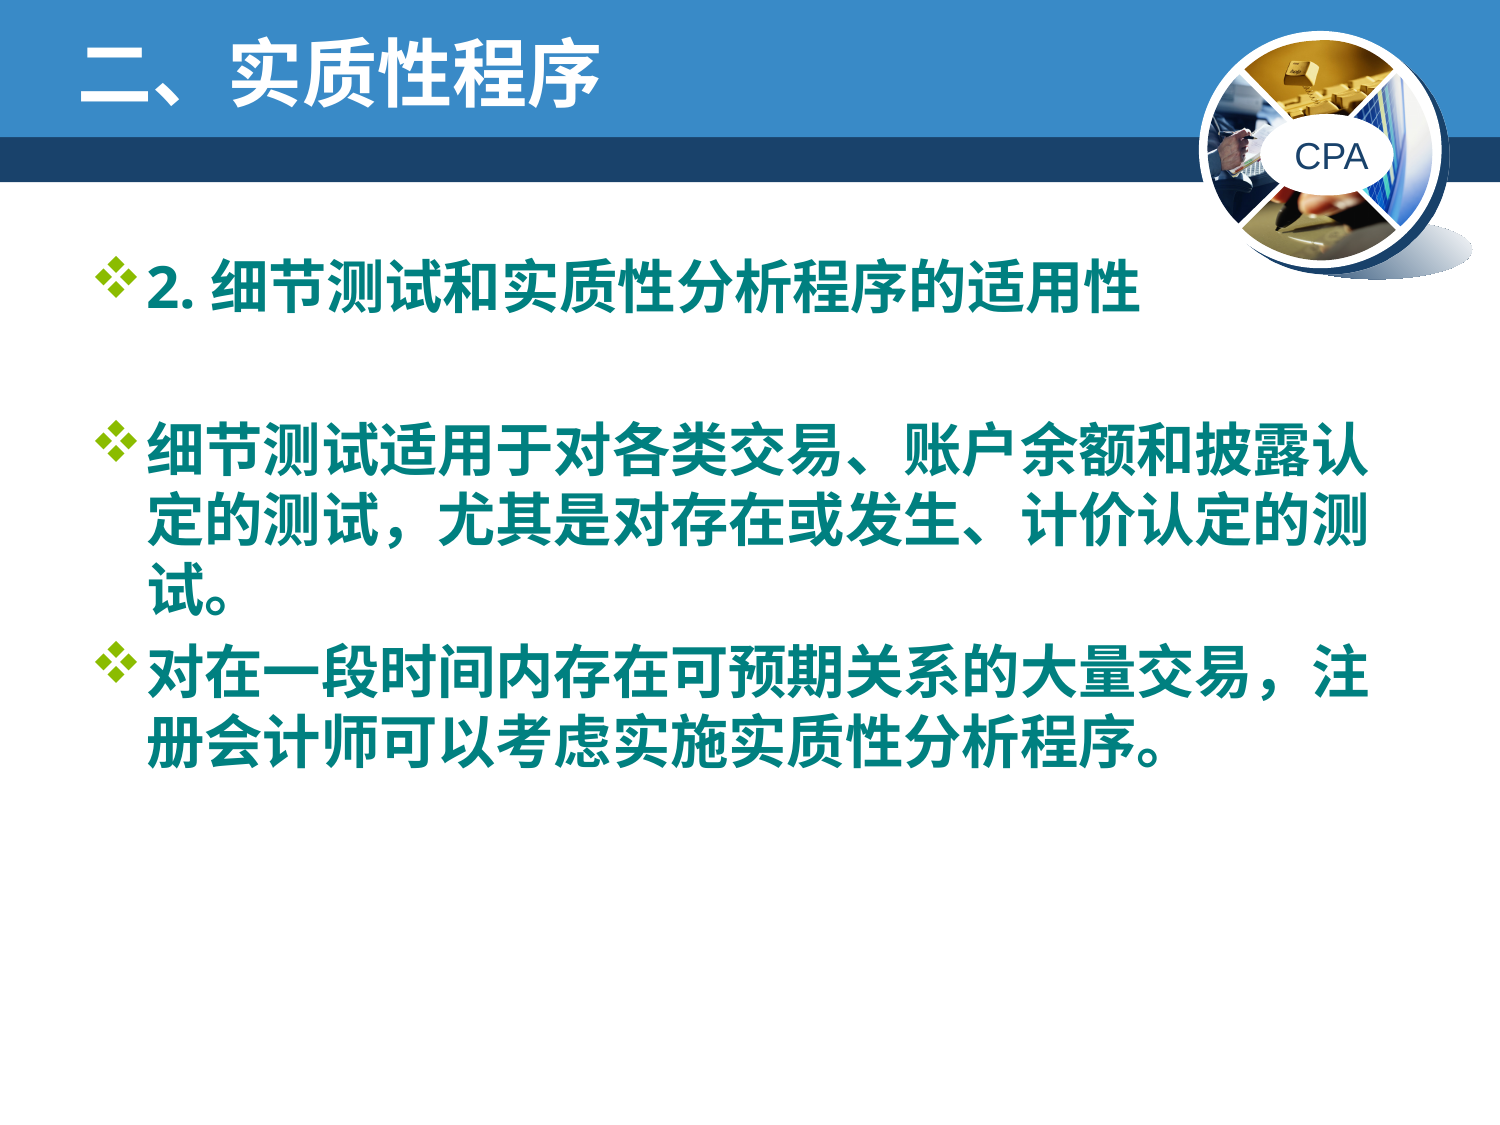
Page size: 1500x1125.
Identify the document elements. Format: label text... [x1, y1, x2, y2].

picture [1338, 41, 1394, 116]
list 2.细节测试和实质性分析程序的适用性 细节测试适用于对各类交易、账户余额和披露认定的测试，尤其是对存在或发生、计价认定的测试。 对在一段时间内存在可预期关系的大量交易，注册会计师可以考虑实施实质性分析程序。 [74, 242, 1426, 1065]
picture [1354, 73, 1433, 227]
picture [1207, 118, 1287, 224]
picture [1242, 186, 1396, 242]
title 二、实质性程序 [62, 24, 1338, 118]
